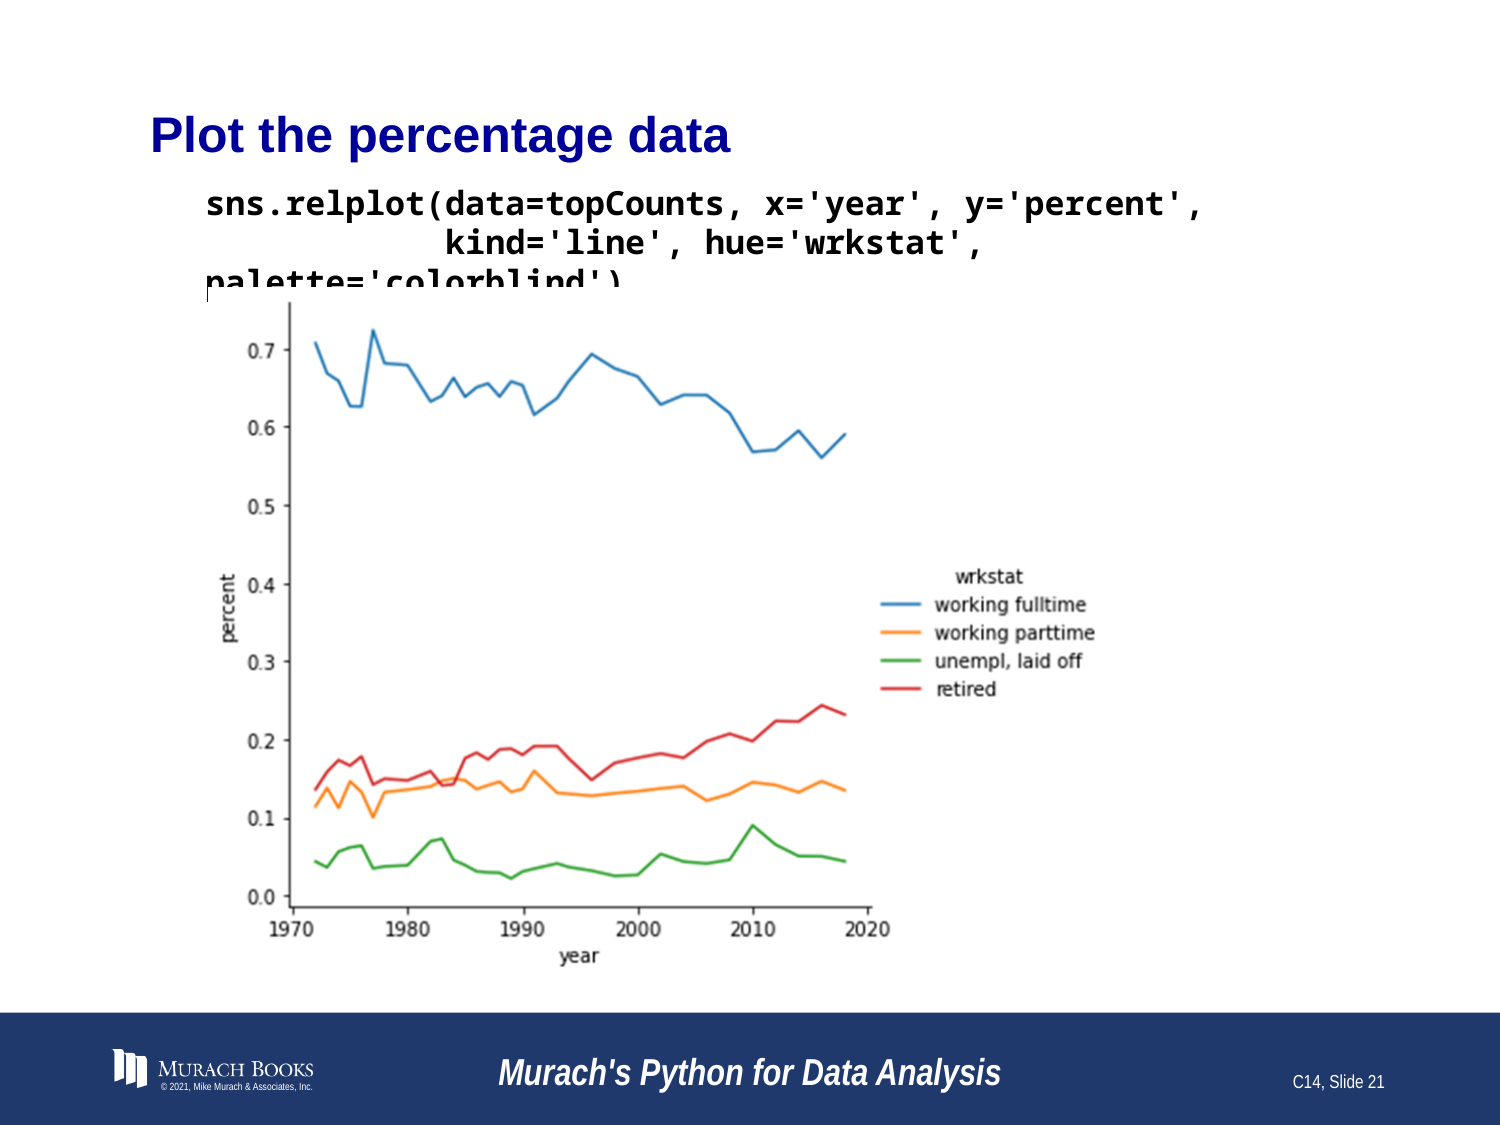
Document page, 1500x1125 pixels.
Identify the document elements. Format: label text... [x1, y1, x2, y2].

title Plot the percentage data [150, 102, 1350, 164]
slide_number C14, Slide 21 [1087, 1025, 1400, 1100]
list sns.relplot(data=topCounts, x='year', y='percent', kind='line', hue='wrkstat', palette='colorblind') [133, 174, 1346, 538]
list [208, 287, 1113, 973]
slide_number Murach's Python for Data Analysis [463, 1025, 1050, 1100]
footer © 2021, Mike Murach & Associates, Inc. [12, 1025, 463, 1100]
